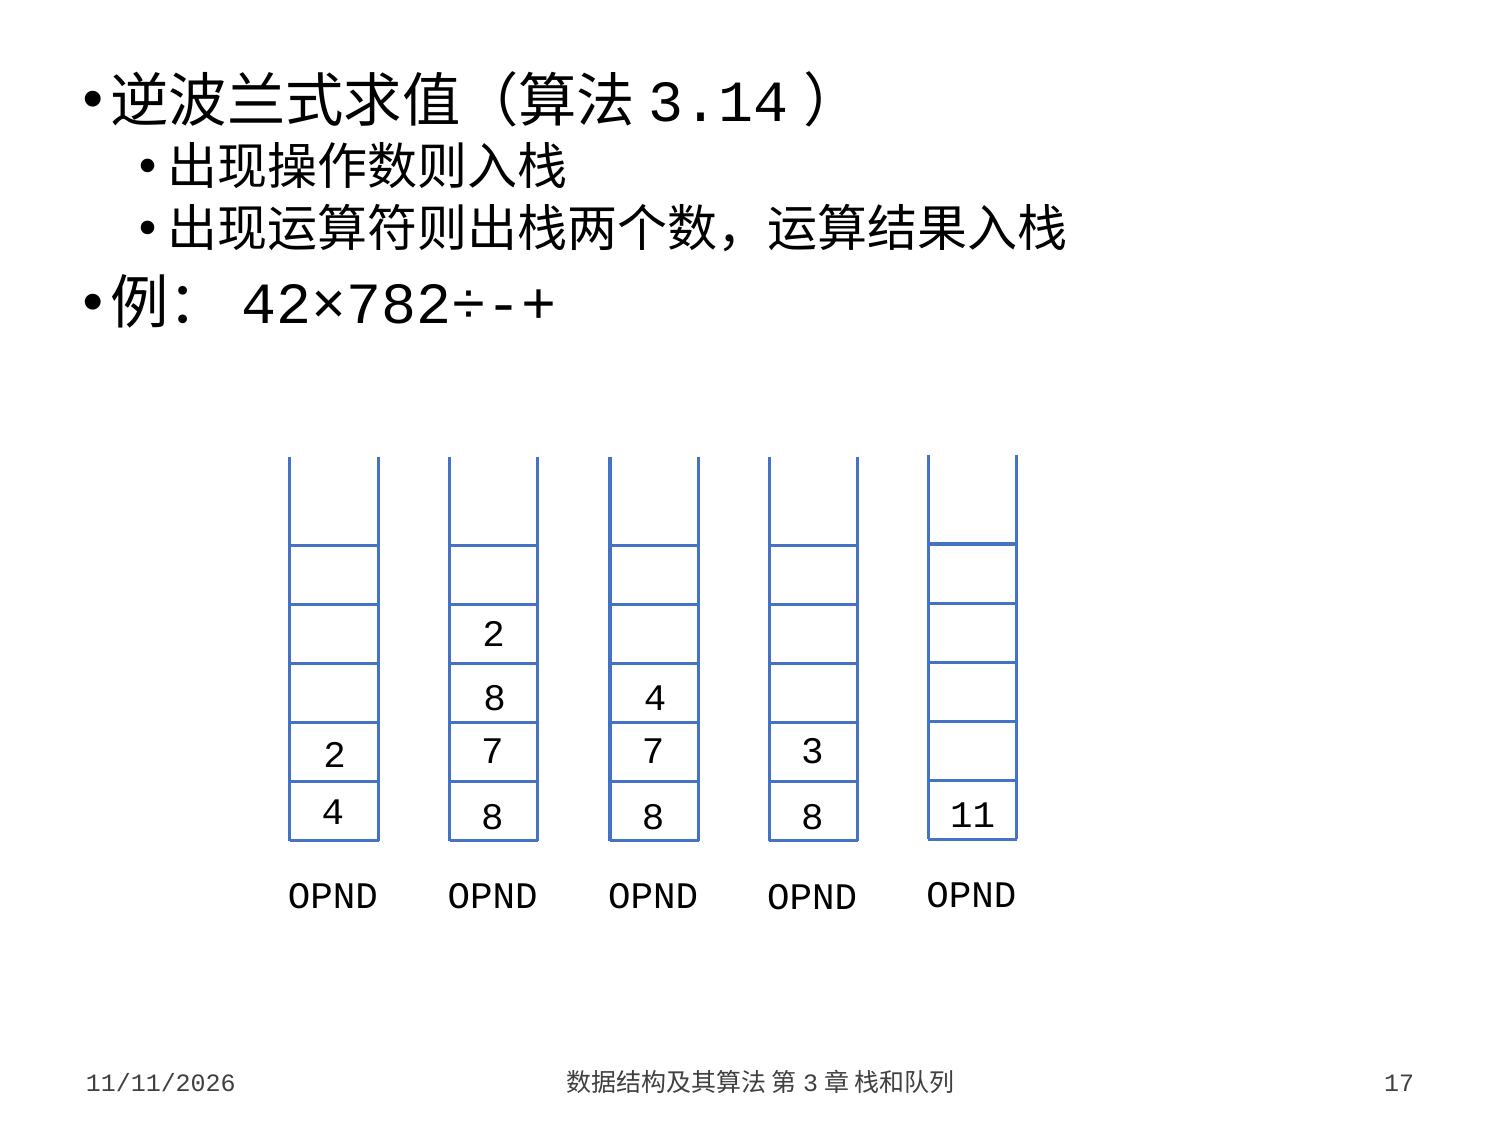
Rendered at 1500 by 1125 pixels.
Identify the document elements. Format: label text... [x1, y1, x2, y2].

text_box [272, 456, 394, 925]
list 逆波兰式求值（算法3.14） 出现操作数则入栈 出现运算符则出栈两个数，运算结果入栈 例：42×782÷-+ [70, 58, 1430, 1022]
slide_number 17 [1251, 1045, 1430, 1105]
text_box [751, 456, 873, 925]
footer 数据结构及其算法 第3章 栈和队列 [287, 1045, 1235, 1105]
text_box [432, 456, 554, 925]
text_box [592, 456, 714, 925]
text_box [911, 455, 1032, 924]
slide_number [70, 1045, 270, 1105]
